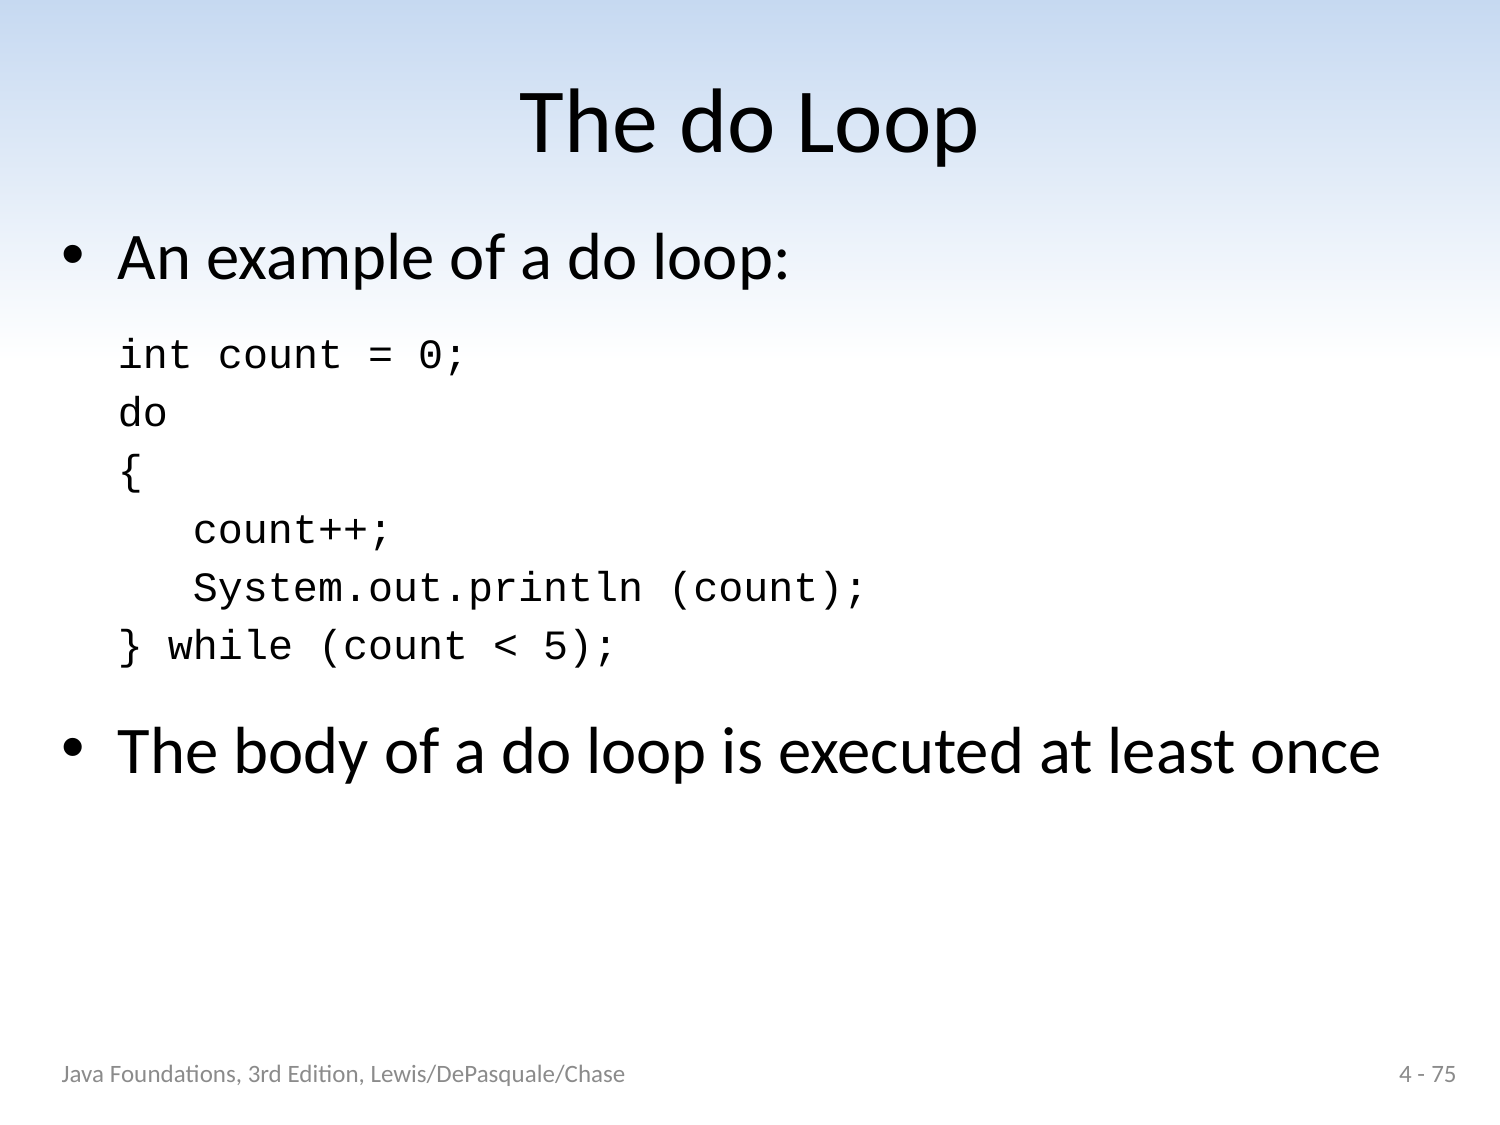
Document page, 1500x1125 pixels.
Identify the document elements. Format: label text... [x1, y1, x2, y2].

list An example of a do loop: int count = 0; do { count++; System.out.println (count); } while (count < 5); The body of a do loop is executed at least once [46, 205, 1473, 1043]
slide_number 4 - 75 [1121, 1042, 1472, 1103]
footer Java Foundations, 3rd Edition, Lewis/DePasquale/Chase [46, 1042, 1121, 1103]
title The do Loop [28, 45, 1473, 186]
